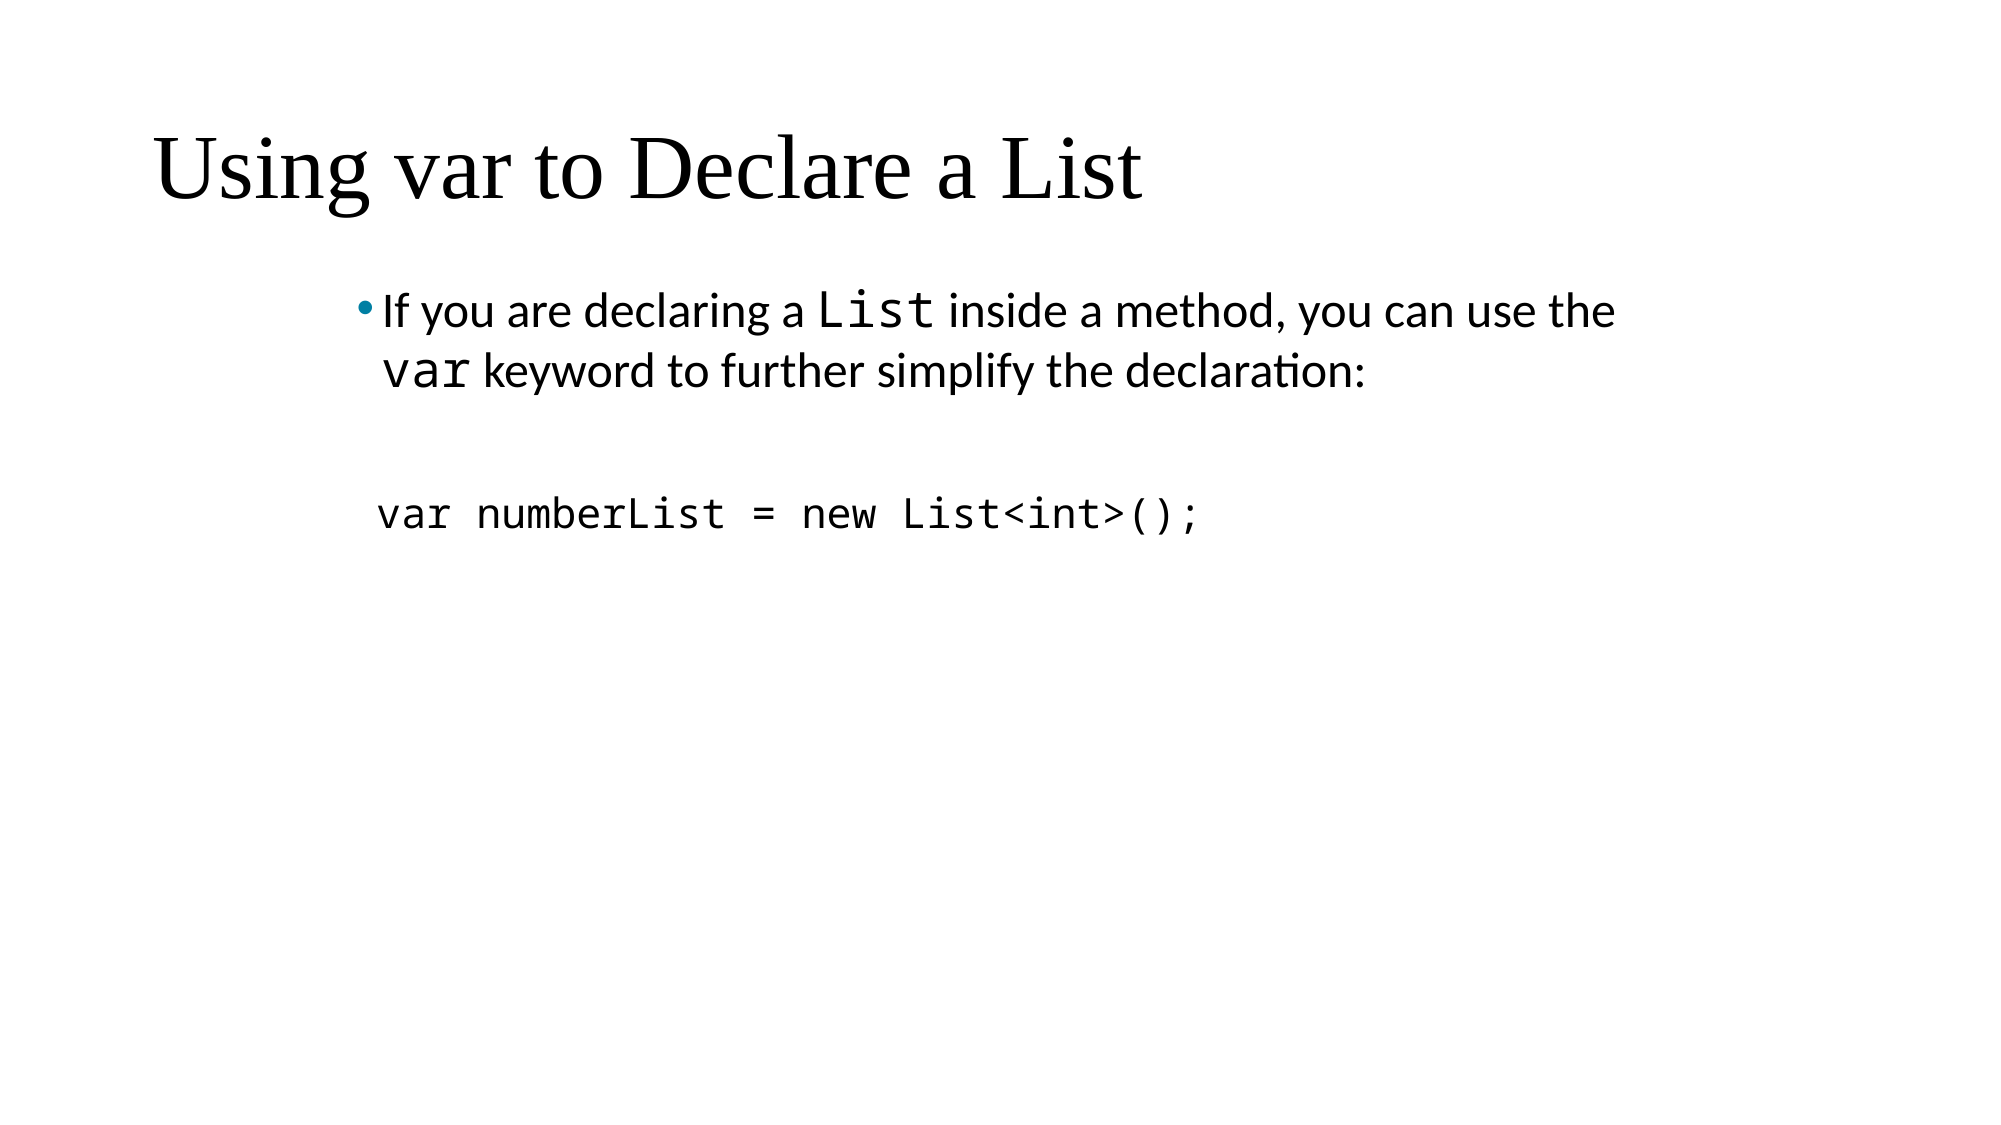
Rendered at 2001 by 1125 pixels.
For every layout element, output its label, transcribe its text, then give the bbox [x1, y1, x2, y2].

text_box If you are declaring a List inside a method, you can use the var keyword to further simplify the declaration: [324, 262, 1675, 490]
text_box var numberList = new List<int>(); [361, 479, 1376, 545]
title Using var to Declare a List [137, 59, 1863, 278]
